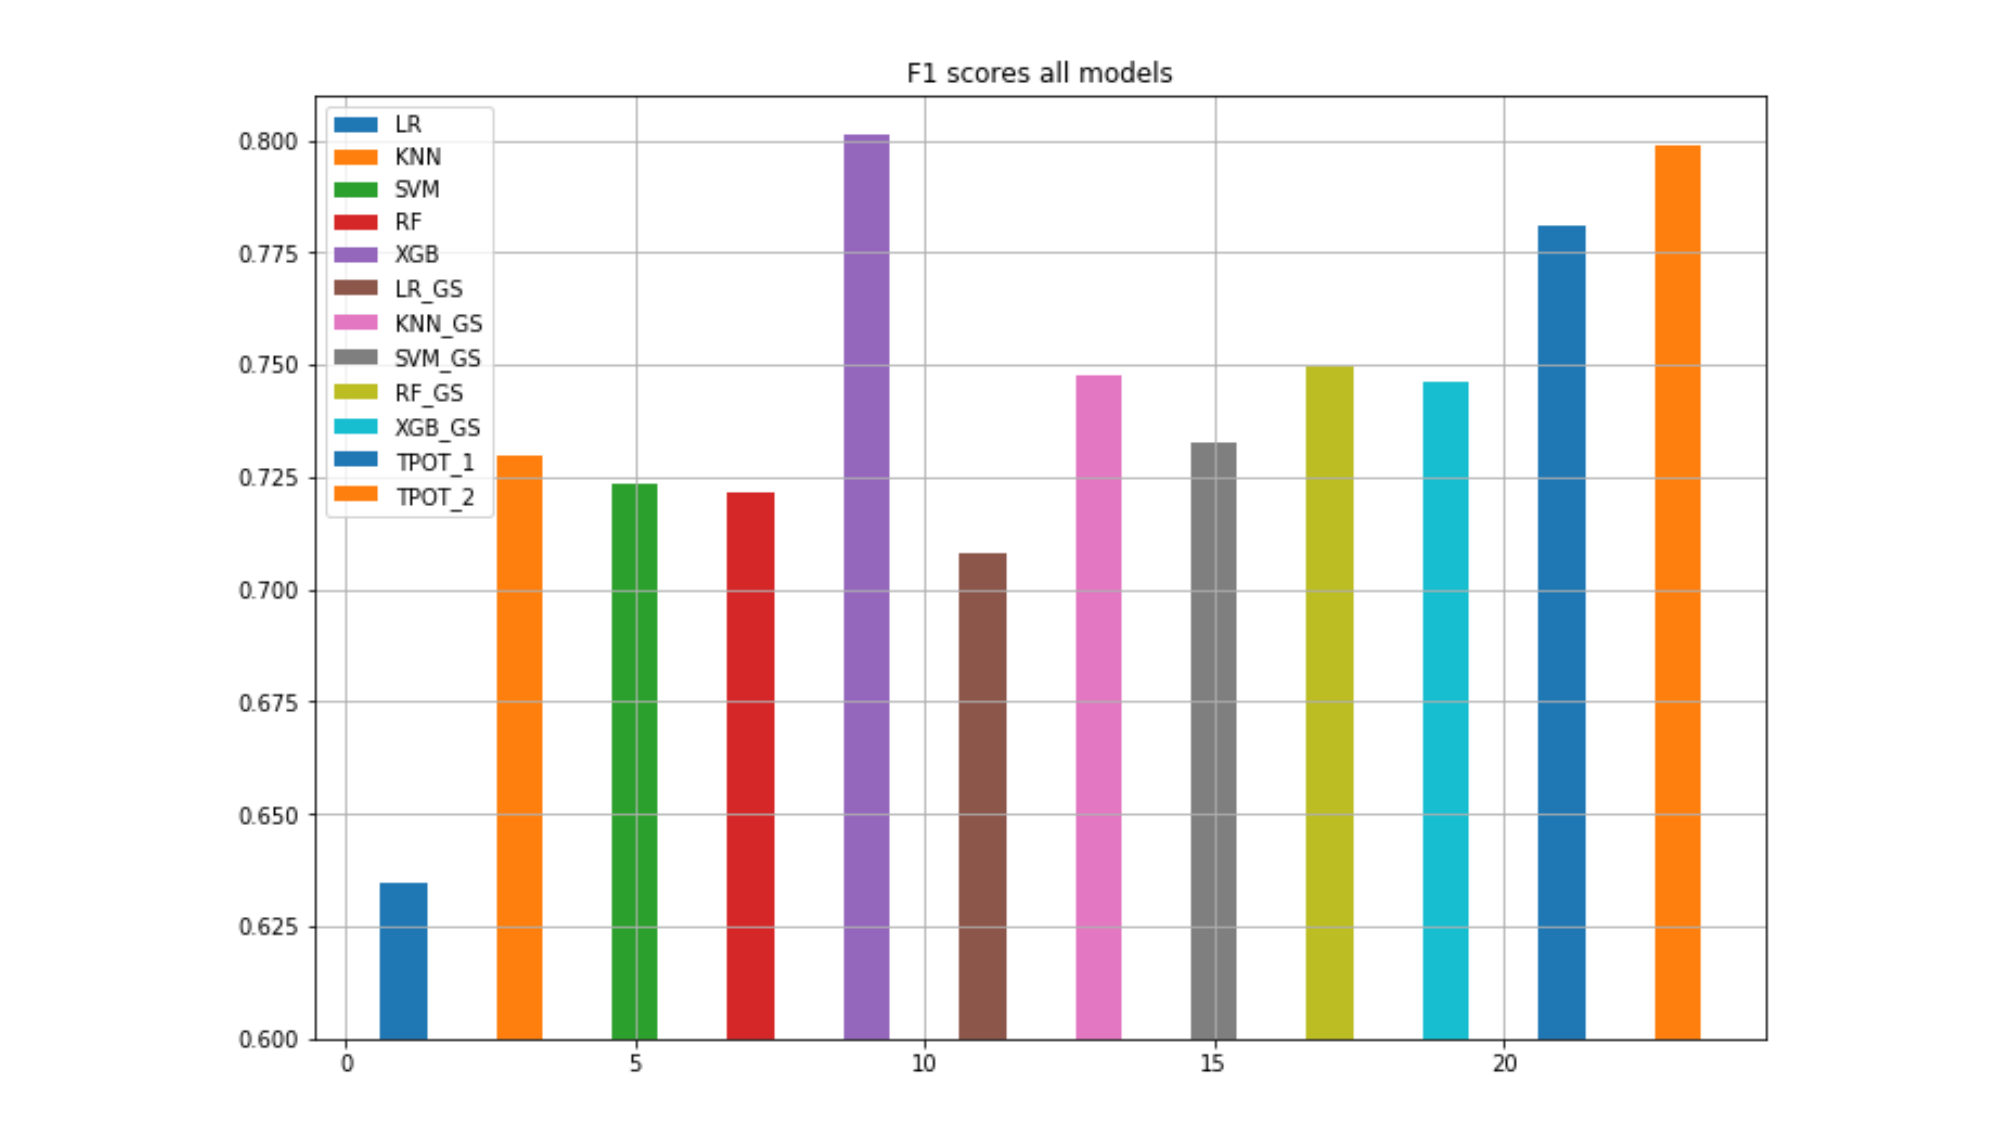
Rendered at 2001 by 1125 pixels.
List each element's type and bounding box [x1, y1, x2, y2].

picture [196, 43, 1788, 1083]
